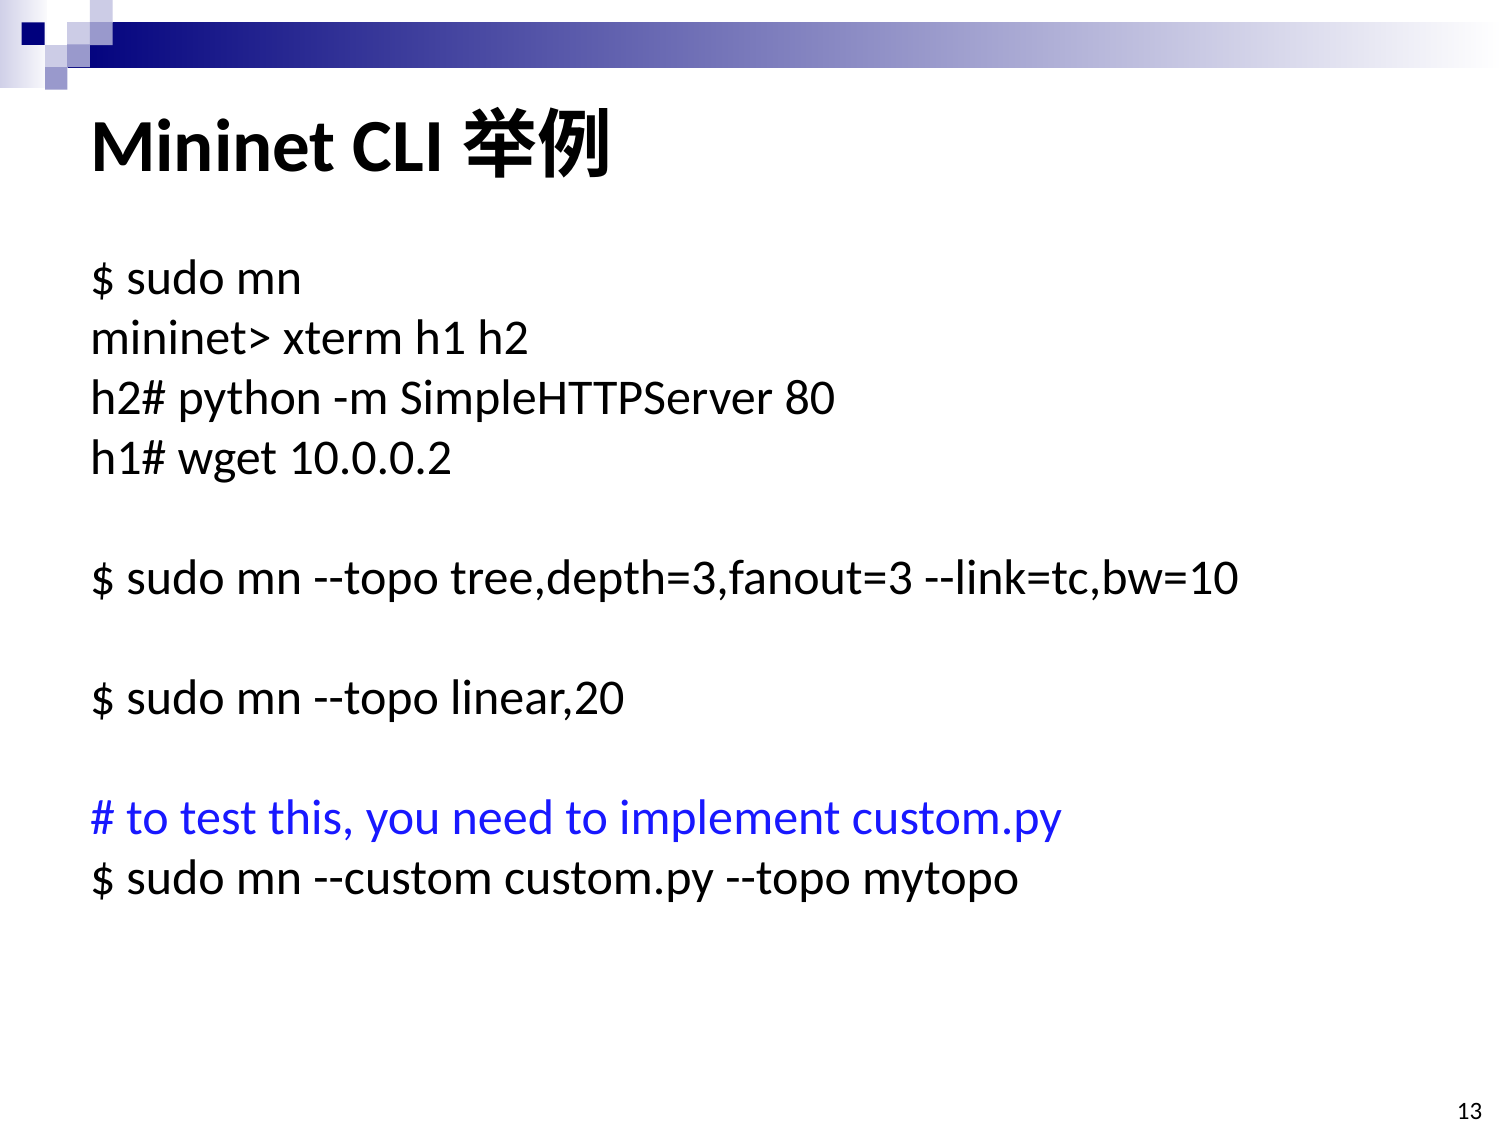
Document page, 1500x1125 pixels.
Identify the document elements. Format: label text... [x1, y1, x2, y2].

list $ sudo mn mininet> xterm h1 h2 h2# python -m SimpleHTTPServer 80 h1# wget 10.0.0.2 $ sudo mn --topo tree,depth=3,fanout=3 --link=tc,bw=10 $ sudo mn --topo linear,20 # to test this, you need to implement custom.py $ sudo mn --custom custom.py --topo mytopo [75, 237, 1425, 1063]
title Mininet CLI举例 [75, 75, 1425, 209]
slide_number 13 [1448, 1100, 1483, 1125]
